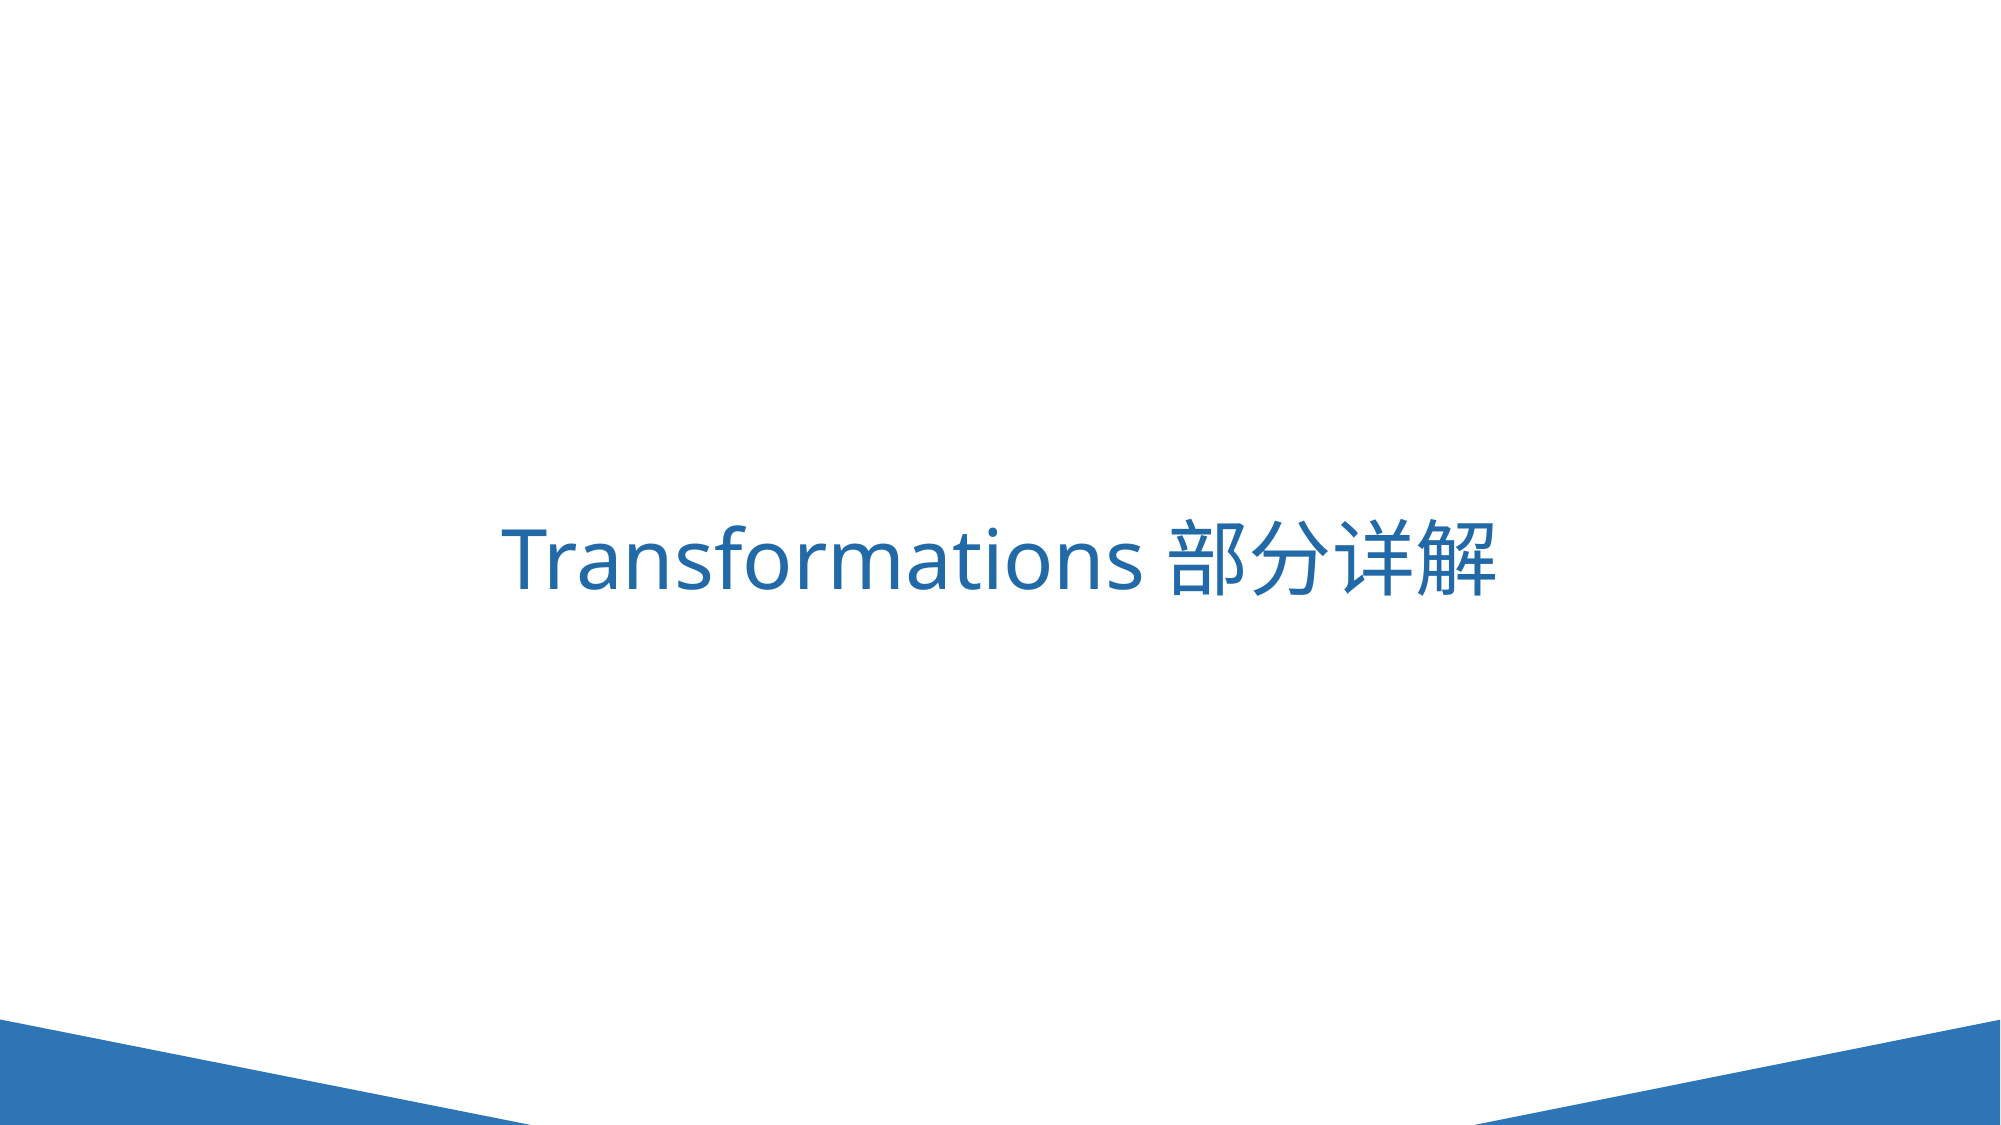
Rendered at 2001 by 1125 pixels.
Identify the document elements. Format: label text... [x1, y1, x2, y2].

title Transformations部分详解 [137, 453, 1863, 672]
